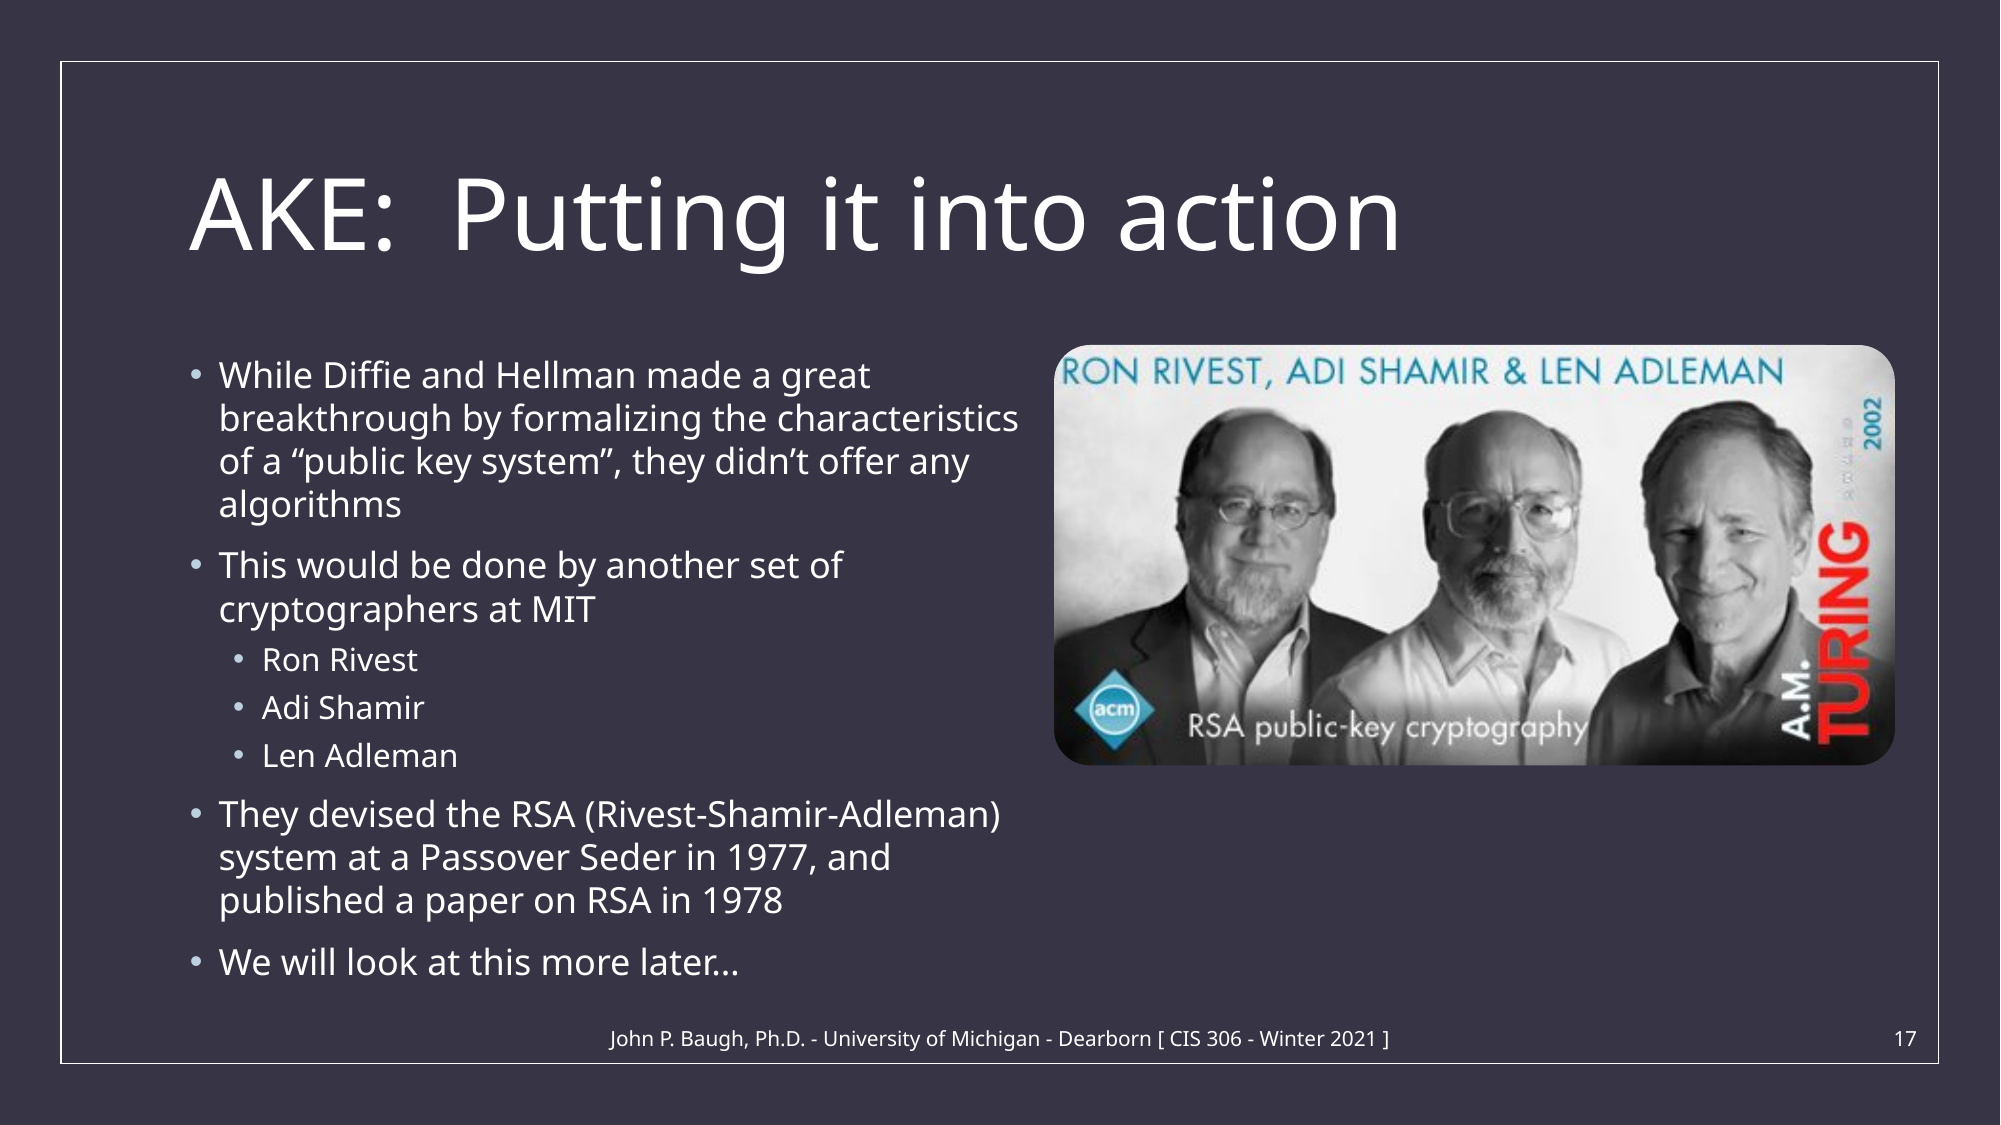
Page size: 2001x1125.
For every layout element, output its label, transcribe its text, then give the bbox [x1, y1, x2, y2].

picture [1054, 344, 1895, 766]
list While Diffie and Hellman made a great breakthrough by formalizing the characteristics of a “public key system”, they didn’t offer any algorithms This would be done by another set of cryptographers at MIT Ron Rivest Adi Shamir Len Adleman They devised the RSA (Rivest-Shamir-Adleman) system at a Passover Seder in 1977, and published a paper on RSA in 1978 We will look at this more later… [174, 345, 1055, 990]
title AKE: Putting it into action [174, 105, 1825, 331]
slide_number 17 [1692, 1019, 1932, 1062]
footer John P. Baugh, Ph.D. - University of Michigan - Dearborn [ CIS 306 - Winter 2021 ] [572, 1019, 1428, 1062]
